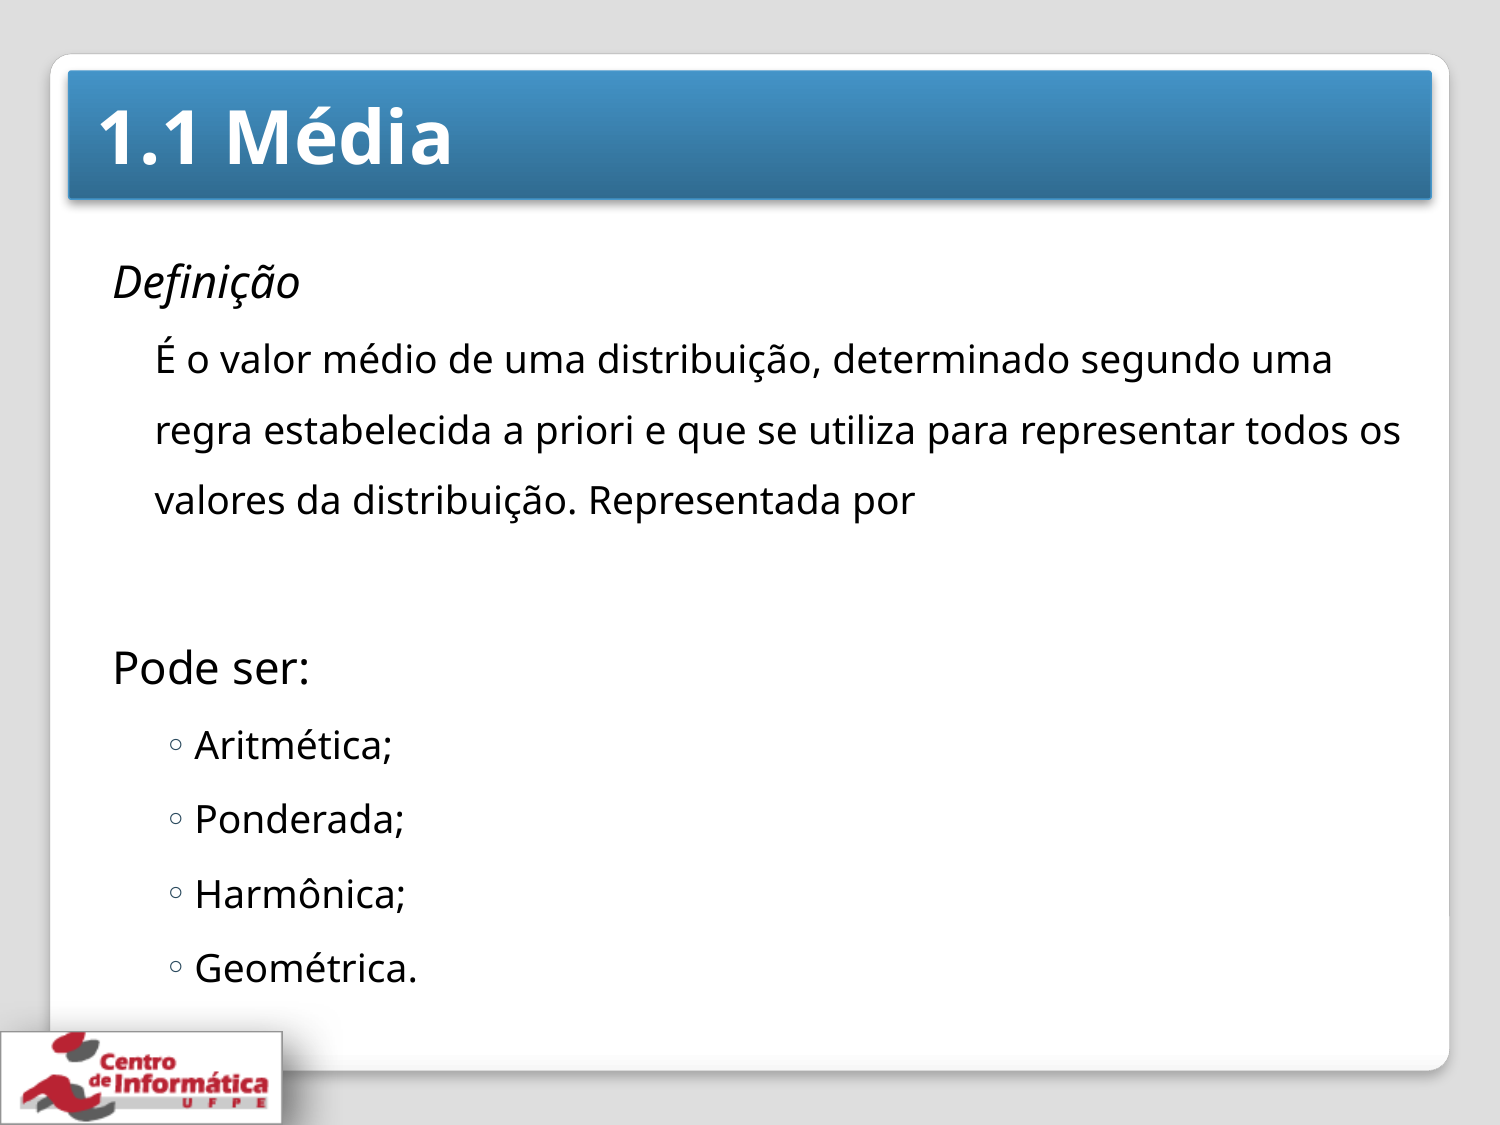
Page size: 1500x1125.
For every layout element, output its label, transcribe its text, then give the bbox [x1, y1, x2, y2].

picture [0, 1031, 283, 1125]
title 1.1 Média [82, 70, 1425, 200]
